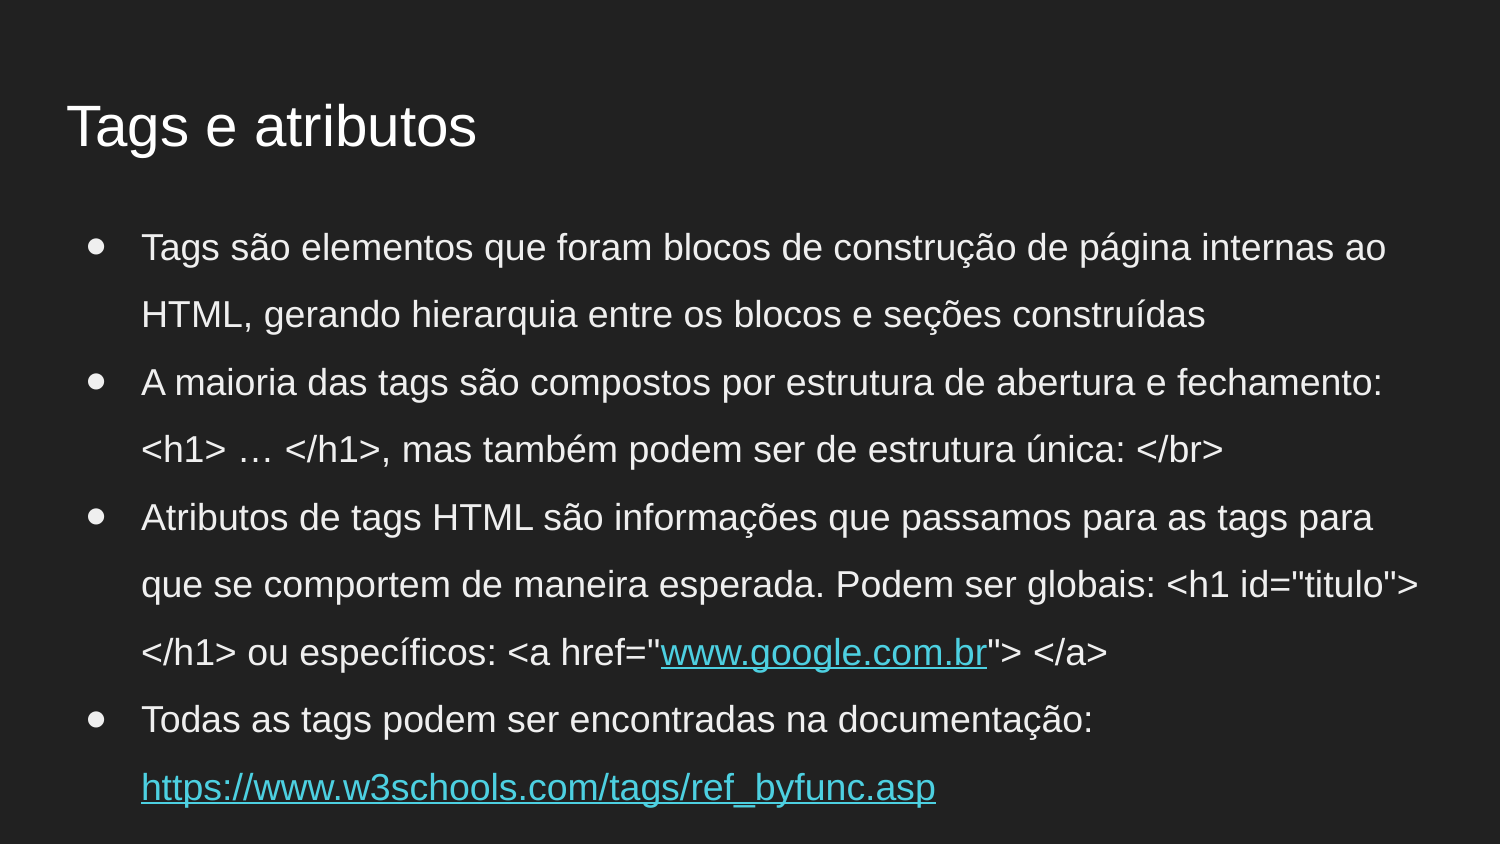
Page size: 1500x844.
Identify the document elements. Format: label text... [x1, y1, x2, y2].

text_box Tags e atributos [51, 72, 1449, 167]
text_box Tags são elementos que foram blocos de construção de página internas ao HTML, gerando hierarquia entre os blocos e seções construídas A maioria das tags são compostos por estrutura de abertura e fechamento: <h1> … </h1>, mas também podem ser de estrutura única: </br> Atributos de tags HTML são informações que passamos para as tags para que se comportem de maneira esperada. Podem ser globais: <h1 id="titulo"> </h1> ou específicos: <a href="www.google.com.br"> </a> Todas as tags podem ser encontradas na documentação: https://www.w3schools.com/tags/ref_byfunc.asp [51, 184, 1449, 807]
